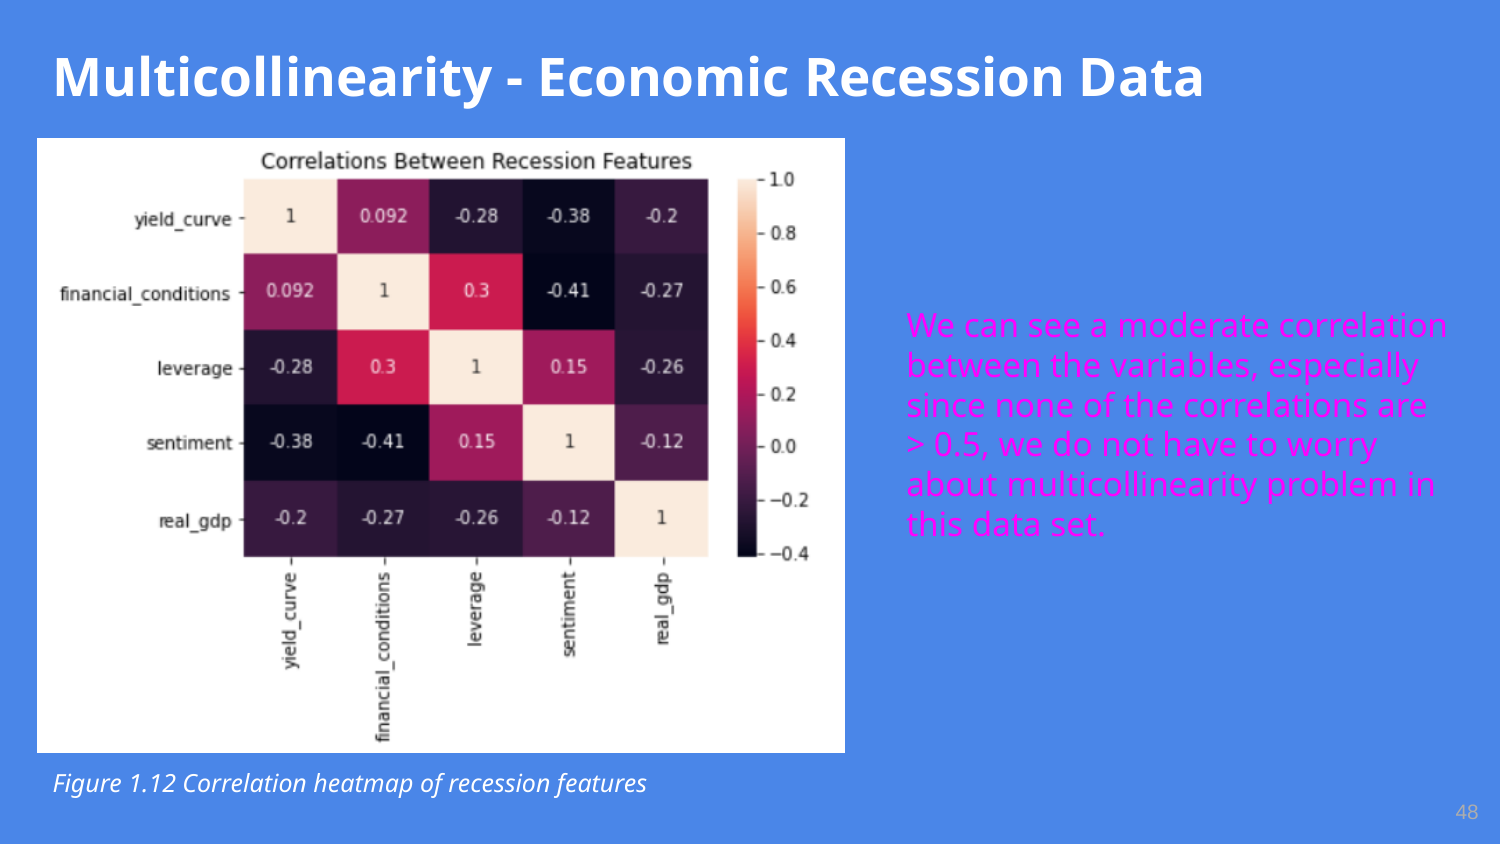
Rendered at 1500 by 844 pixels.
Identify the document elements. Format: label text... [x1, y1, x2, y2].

text_box Figure 1.12 Correlation heatmap of recession features [37, 759, 774, 813]
picture [37, 138, 845, 753]
text_box We can see a moderate correlation between the variables, especially since none of the correlations are > 0.5, we do not have to worry about multicollinearity problem in this data set. [891, 288, 1467, 559]
slide_number ‹#› [1403, 779, 1494, 844]
title Multicollinearity - Economic Recession Data [37, 28, 1439, 123]
